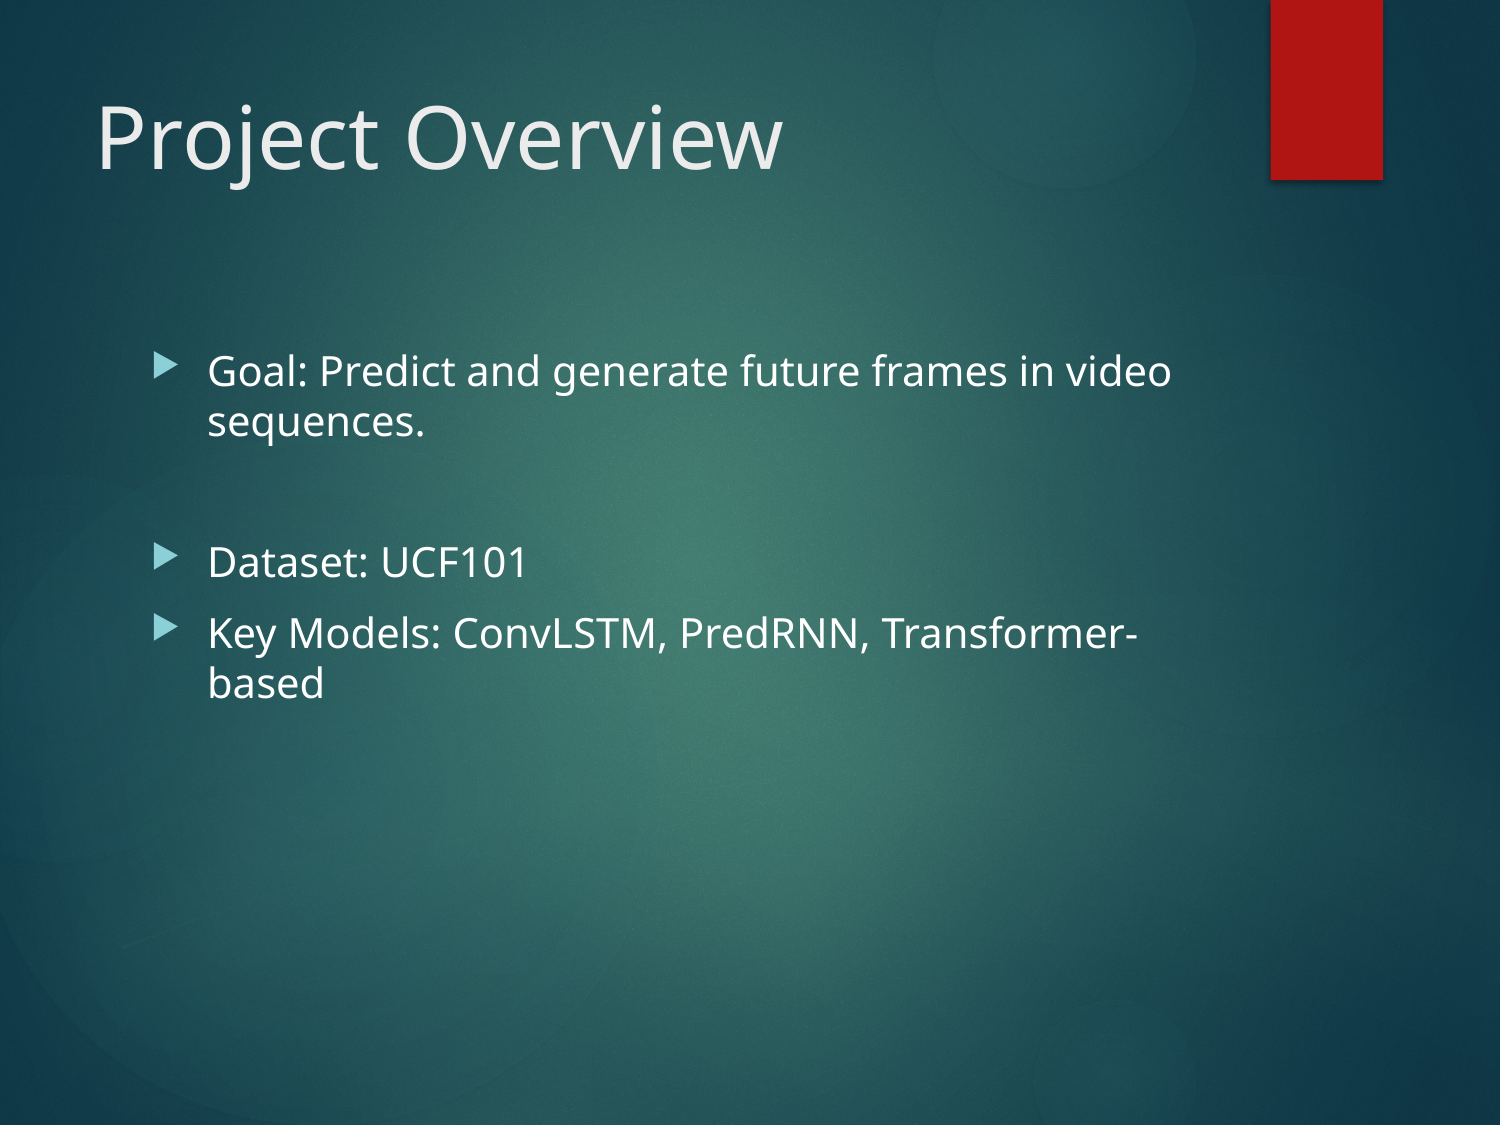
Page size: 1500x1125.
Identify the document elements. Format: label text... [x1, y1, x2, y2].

title Project Overview [79, 74, 1237, 304]
list Goal: Predict and generate future frames in video sequences. Dataset: UCF101 Key Models: ConvLSTM, PredRNN, Transformer-based [135, 336, 1237, 1025]
